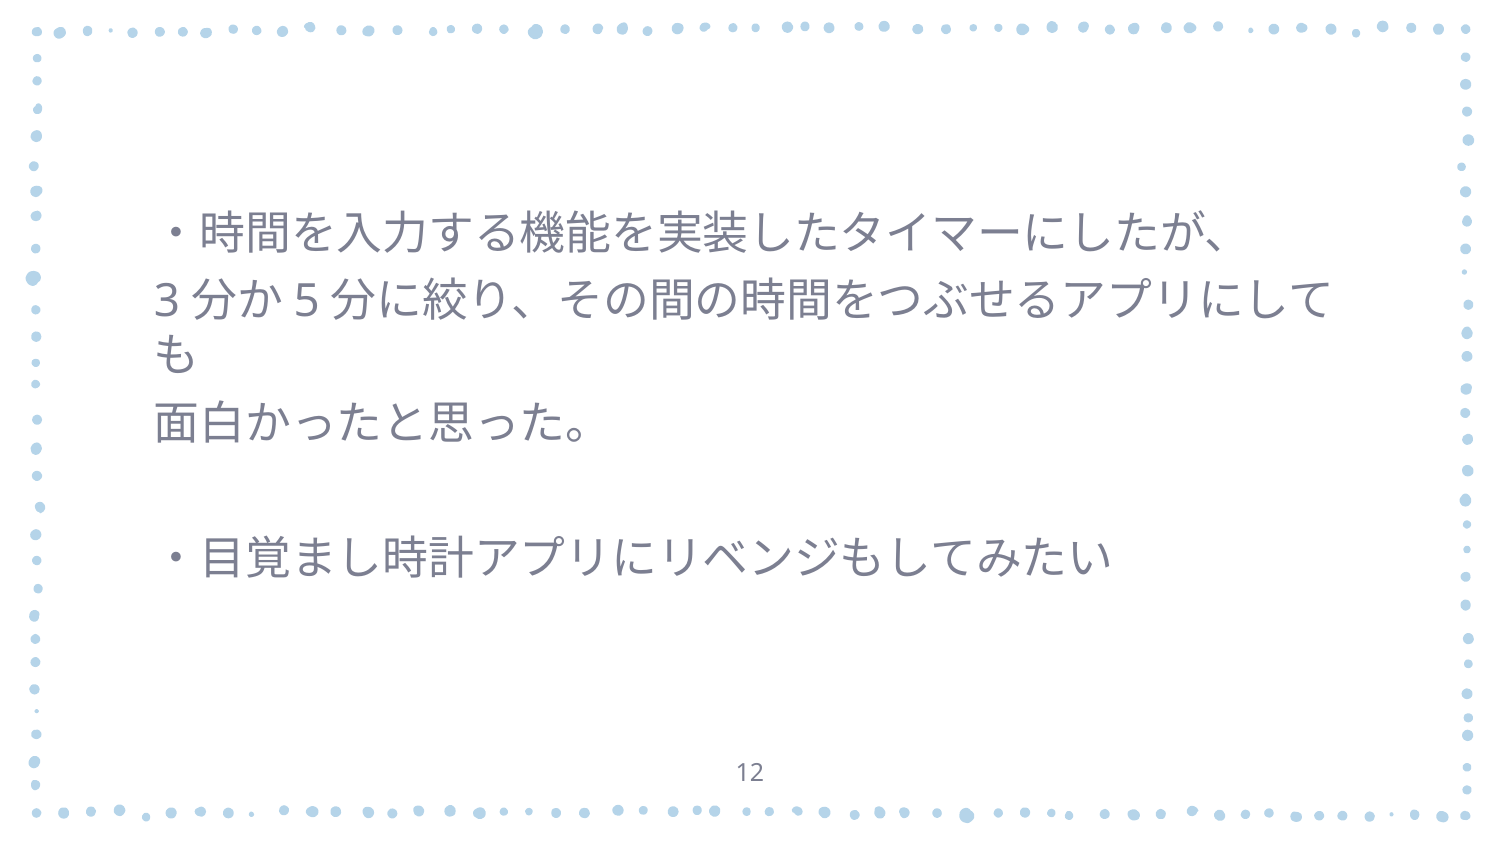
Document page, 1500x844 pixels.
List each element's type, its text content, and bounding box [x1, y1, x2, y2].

list ・時間を入力する機能を実装したタイマーにしたが、 3分か5分に絞り、その間の時間をつぶせるアプリにしても 面白かったと思った。 ・目覚まし時計アプリにリベンジもしてみたい [124, 188, 1376, 503]
slide_number 12 [0, 741, 1500, 807]
